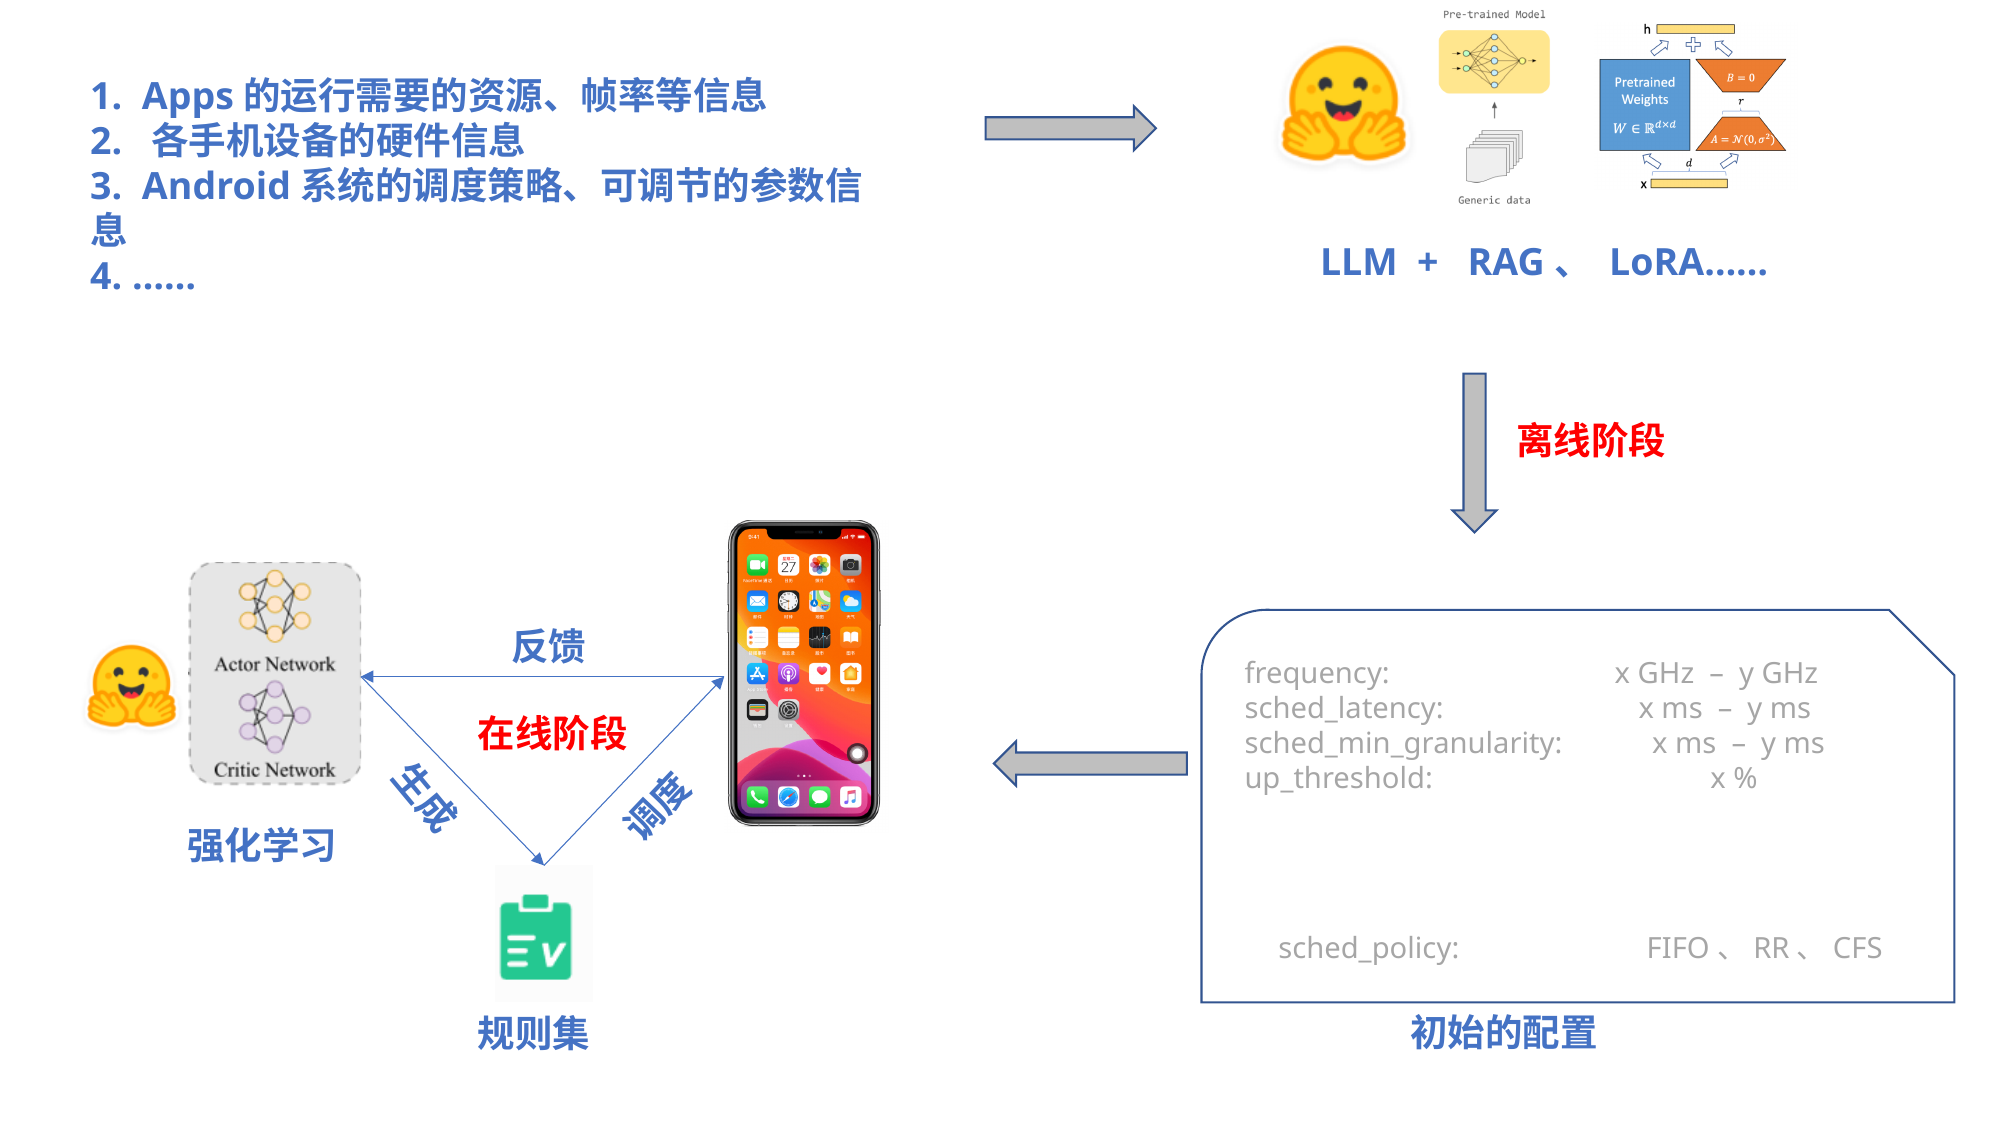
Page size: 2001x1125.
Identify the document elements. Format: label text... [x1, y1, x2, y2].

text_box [360, 676, 545, 866]
text_box [1449, 372, 1500, 534]
picture [1424, 2, 1554, 212]
text_box 强化学习 [172, 814, 353, 875]
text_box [545, 677, 725, 866]
text_box 初始的配置 [1395, 1007, 1613, 1061]
picture [1252, 34, 1423, 178]
text_box [984, 103, 1158, 153]
text_box [1200, 608, 1956, 1004]
text_box frequency: x GHz – y GHz sched_latency: x ms – y ms sched_min_granularity: x ms – y ms up_threshold: x % [1229, 647, 1933, 802]
picture [66, 562, 362, 791]
text_box sched_policy: FIFO、RR、CFS [1263, 922, 2000, 1007]
text_box LLM + RAG、 LoRA…… [1305, 230, 1802, 291]
picture [1594, 22, 1798, 190]
text_box [992, 738, 1188, 789]
text_box 反馈 [496, 615, 601, 676]
text_box 1. Apps的运行需要的资源、帧率等信息 2. 各手机设备的硬件信息 3. Android系统的调度策略、可调节的参数信息 4. …… [75, 64, 896, 305]
text_box 离线阶段 [1501, 409, 1682, 470]
picture [724, 520, 889, 834]
picture [495, 866, 593, 1002]
text_box 规则集 [462, 1002, 605, 1062]
